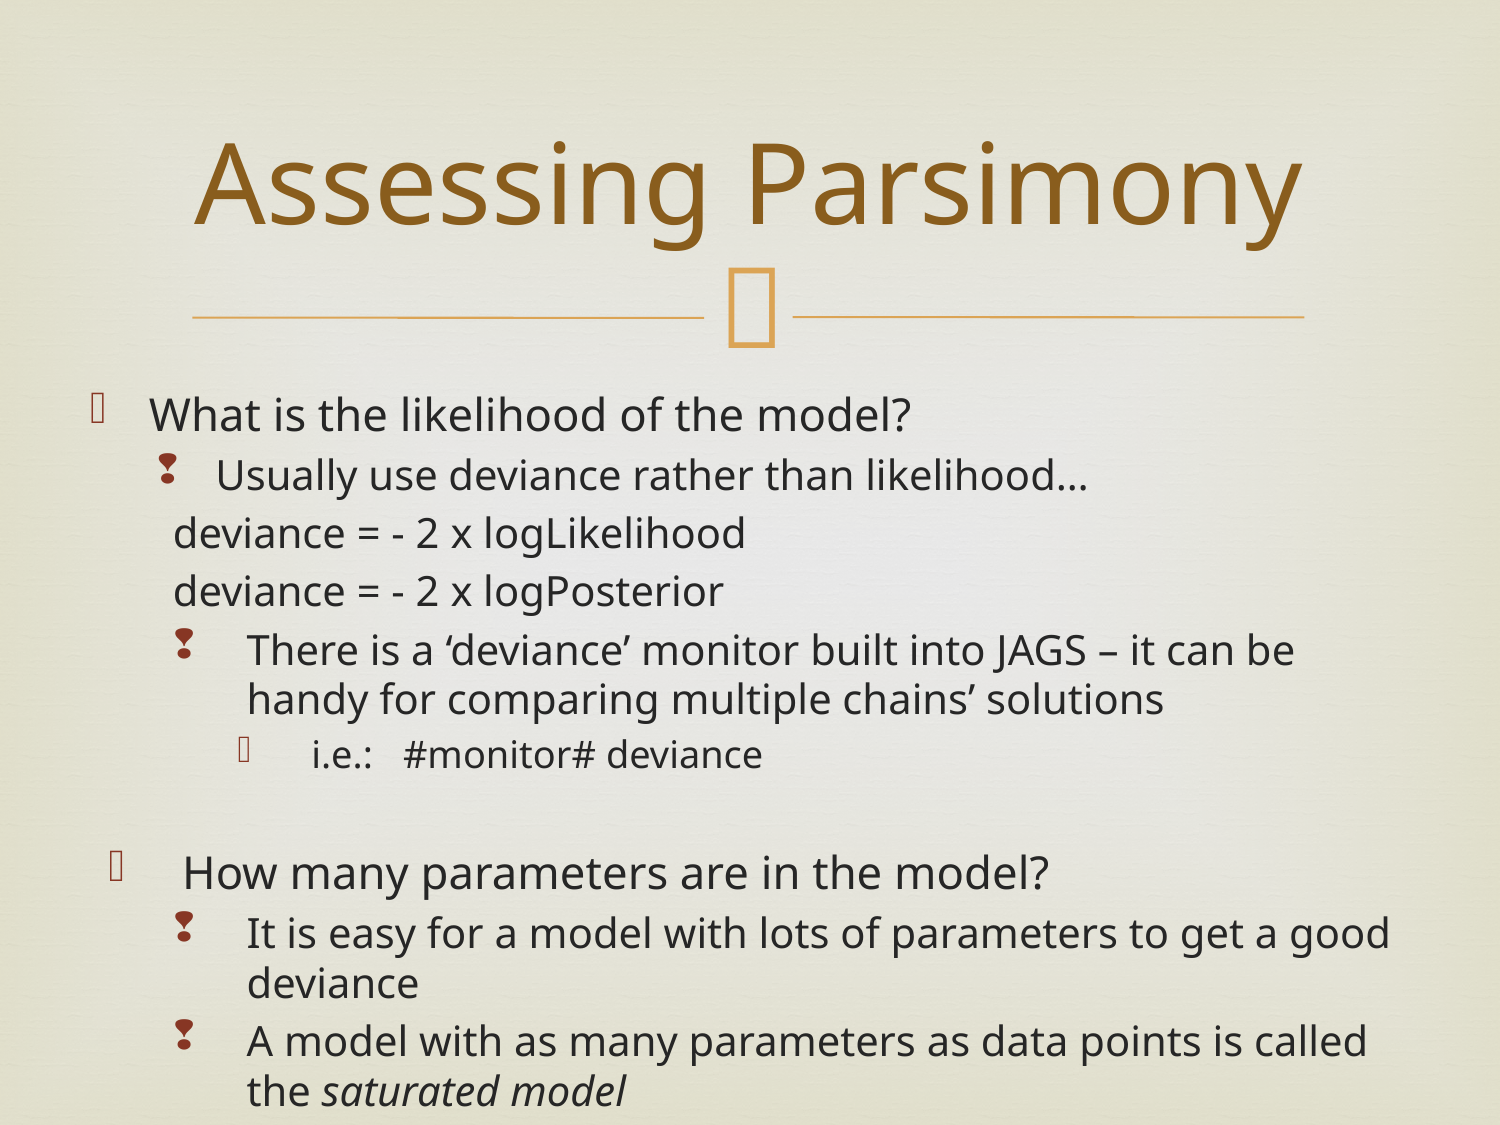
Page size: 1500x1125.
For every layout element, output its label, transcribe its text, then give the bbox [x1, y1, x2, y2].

list What is the likelihood of the model? Usually use deviance rather than likelihood… deviance = - 2 x logLikelihood deviance = - 2 x logPosterior There is a ‘deviance’ monitor built into JAGS – it can be handy for comparing multiple chains’ solutions i.e.: #monitor# deviance How many parameters are in the model? It is easy for a model with lots of parameters to get a good deviance A model with as many parameters as data points is called the saturated model [75, 378, 1425, 1125]
title Assessing Parsimony [112, 93, 1386, 267]
